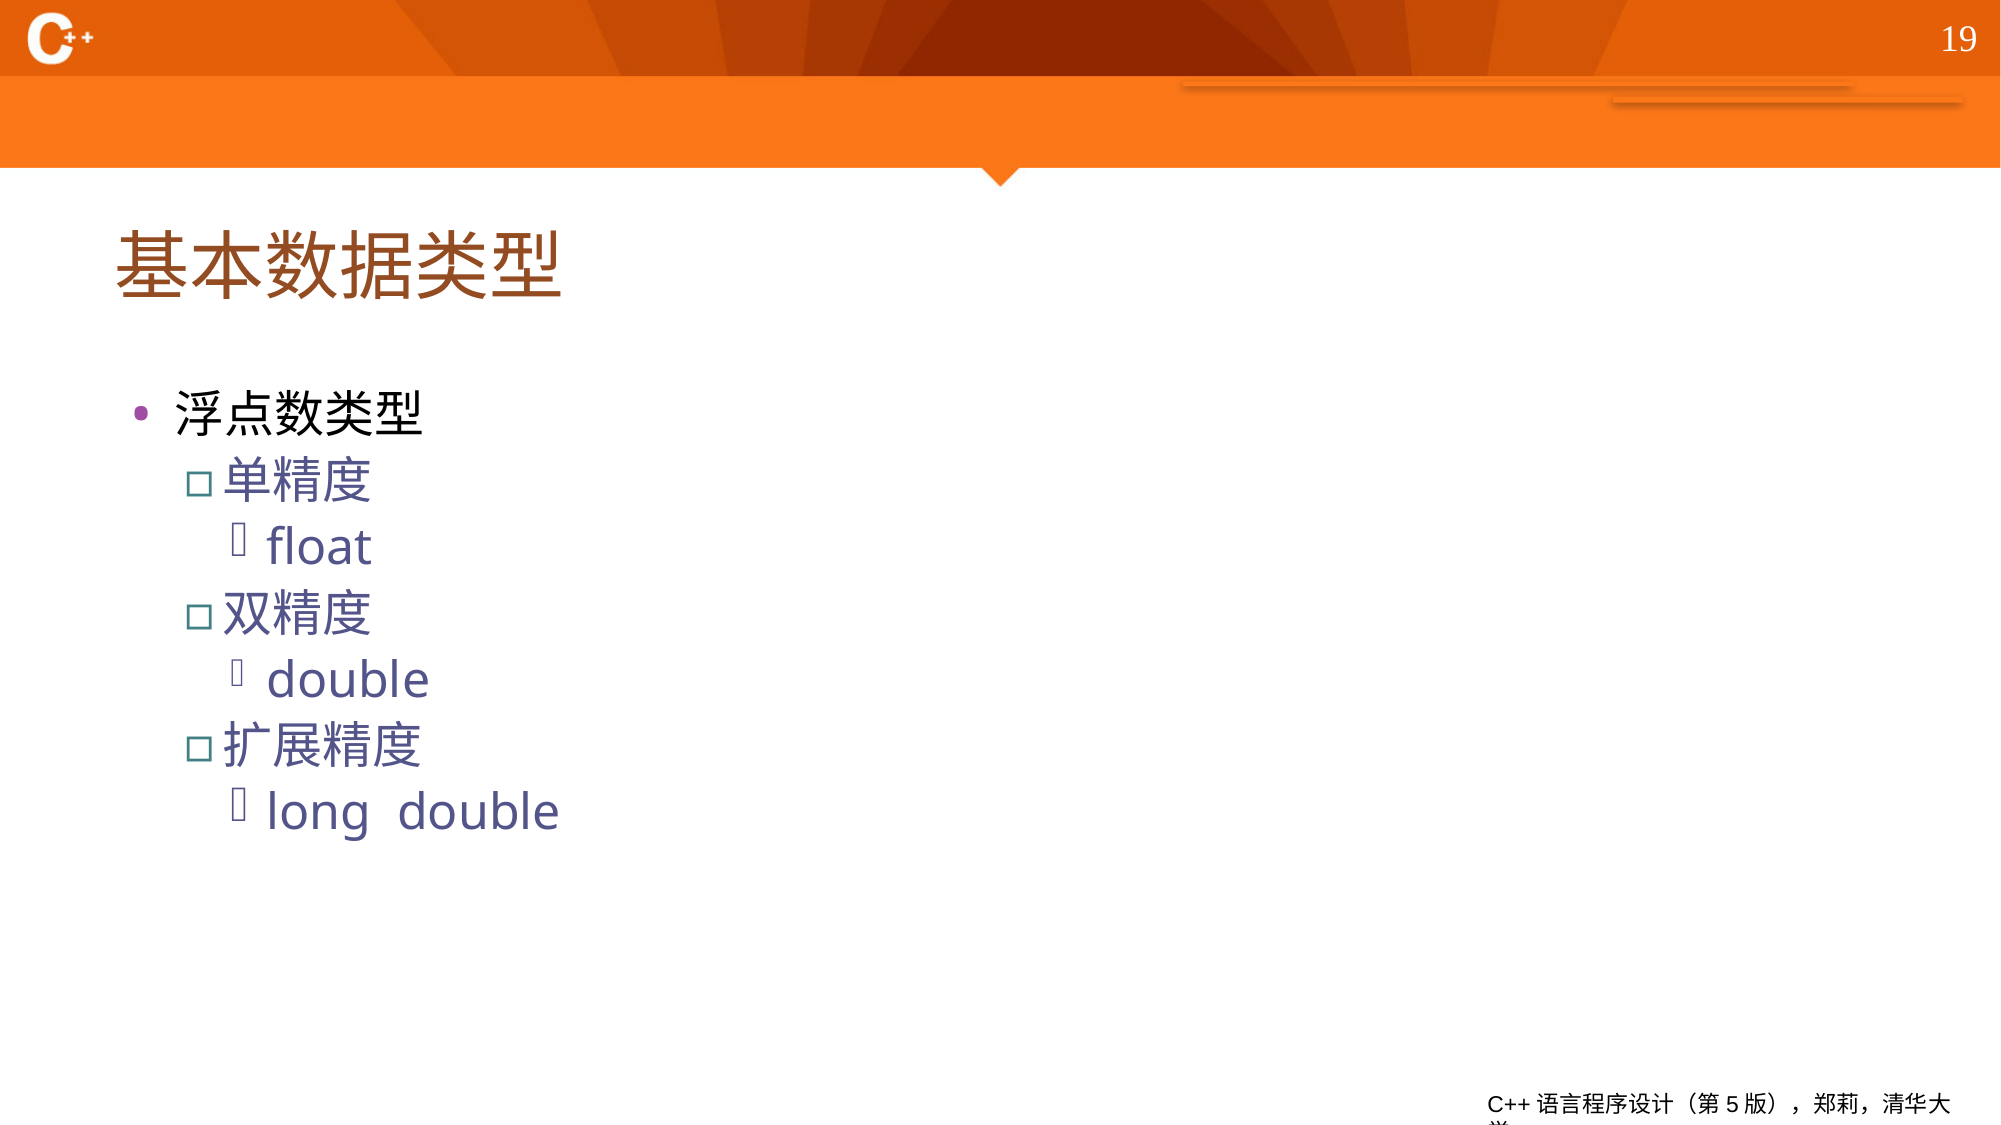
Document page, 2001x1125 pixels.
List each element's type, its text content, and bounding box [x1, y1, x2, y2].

title 基本数据类型 [99, 176, 1901, 352]
slide_number 19 [1542, 6, 1993, 67]
picture [0, 0, 2001, 1125]
list 浮点数类型 单精度 float 双精度 double 扩展精度 long double [99, 374, 1898, 1047]
